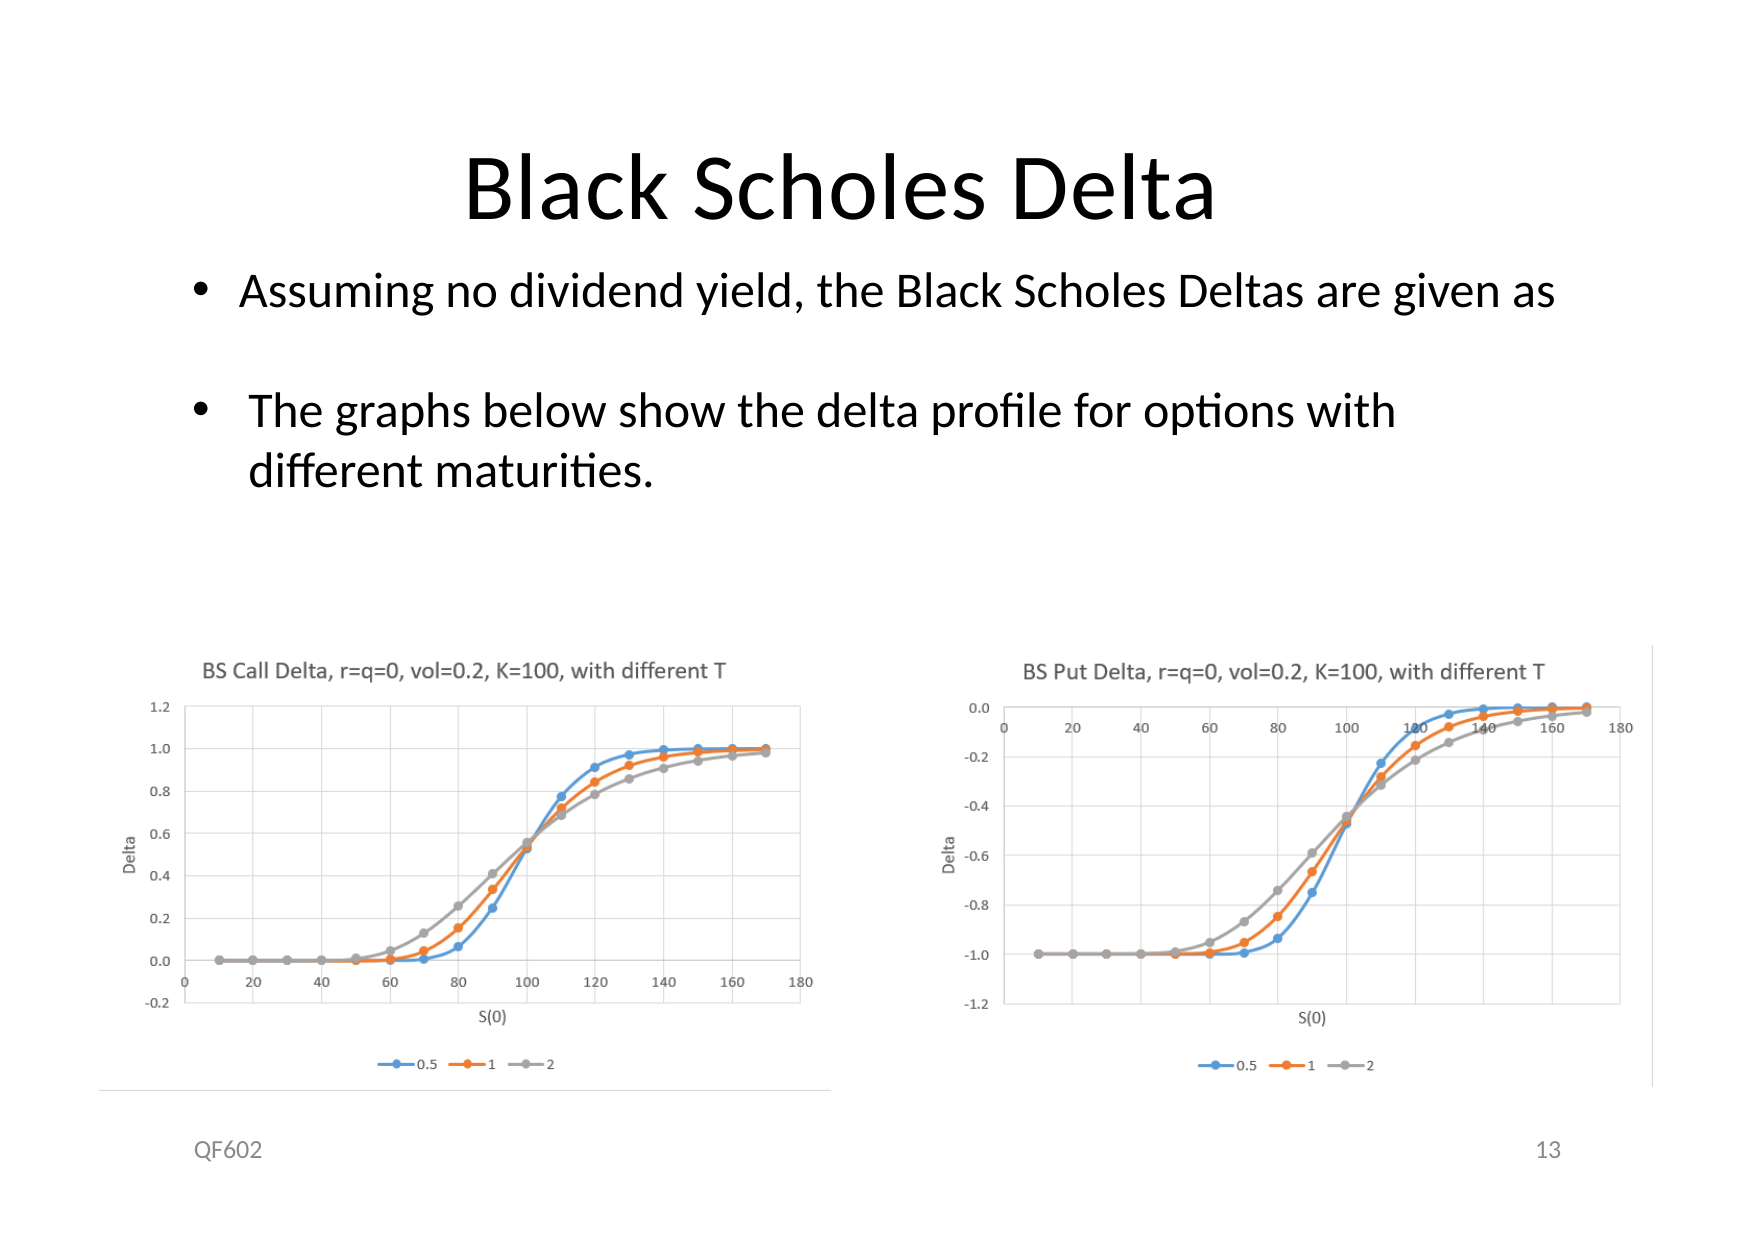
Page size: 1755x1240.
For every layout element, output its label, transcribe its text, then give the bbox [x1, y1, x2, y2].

slide_number QF602 [191, 1131, 265, 1240]
slide_number 13 [1530, 1131, 1566, 1240]
title Black Scholes Delta [191, 122, 1490, 332]
picture [917, 644, 1653, 1087]
picture [99, 644, 832, 1092]
